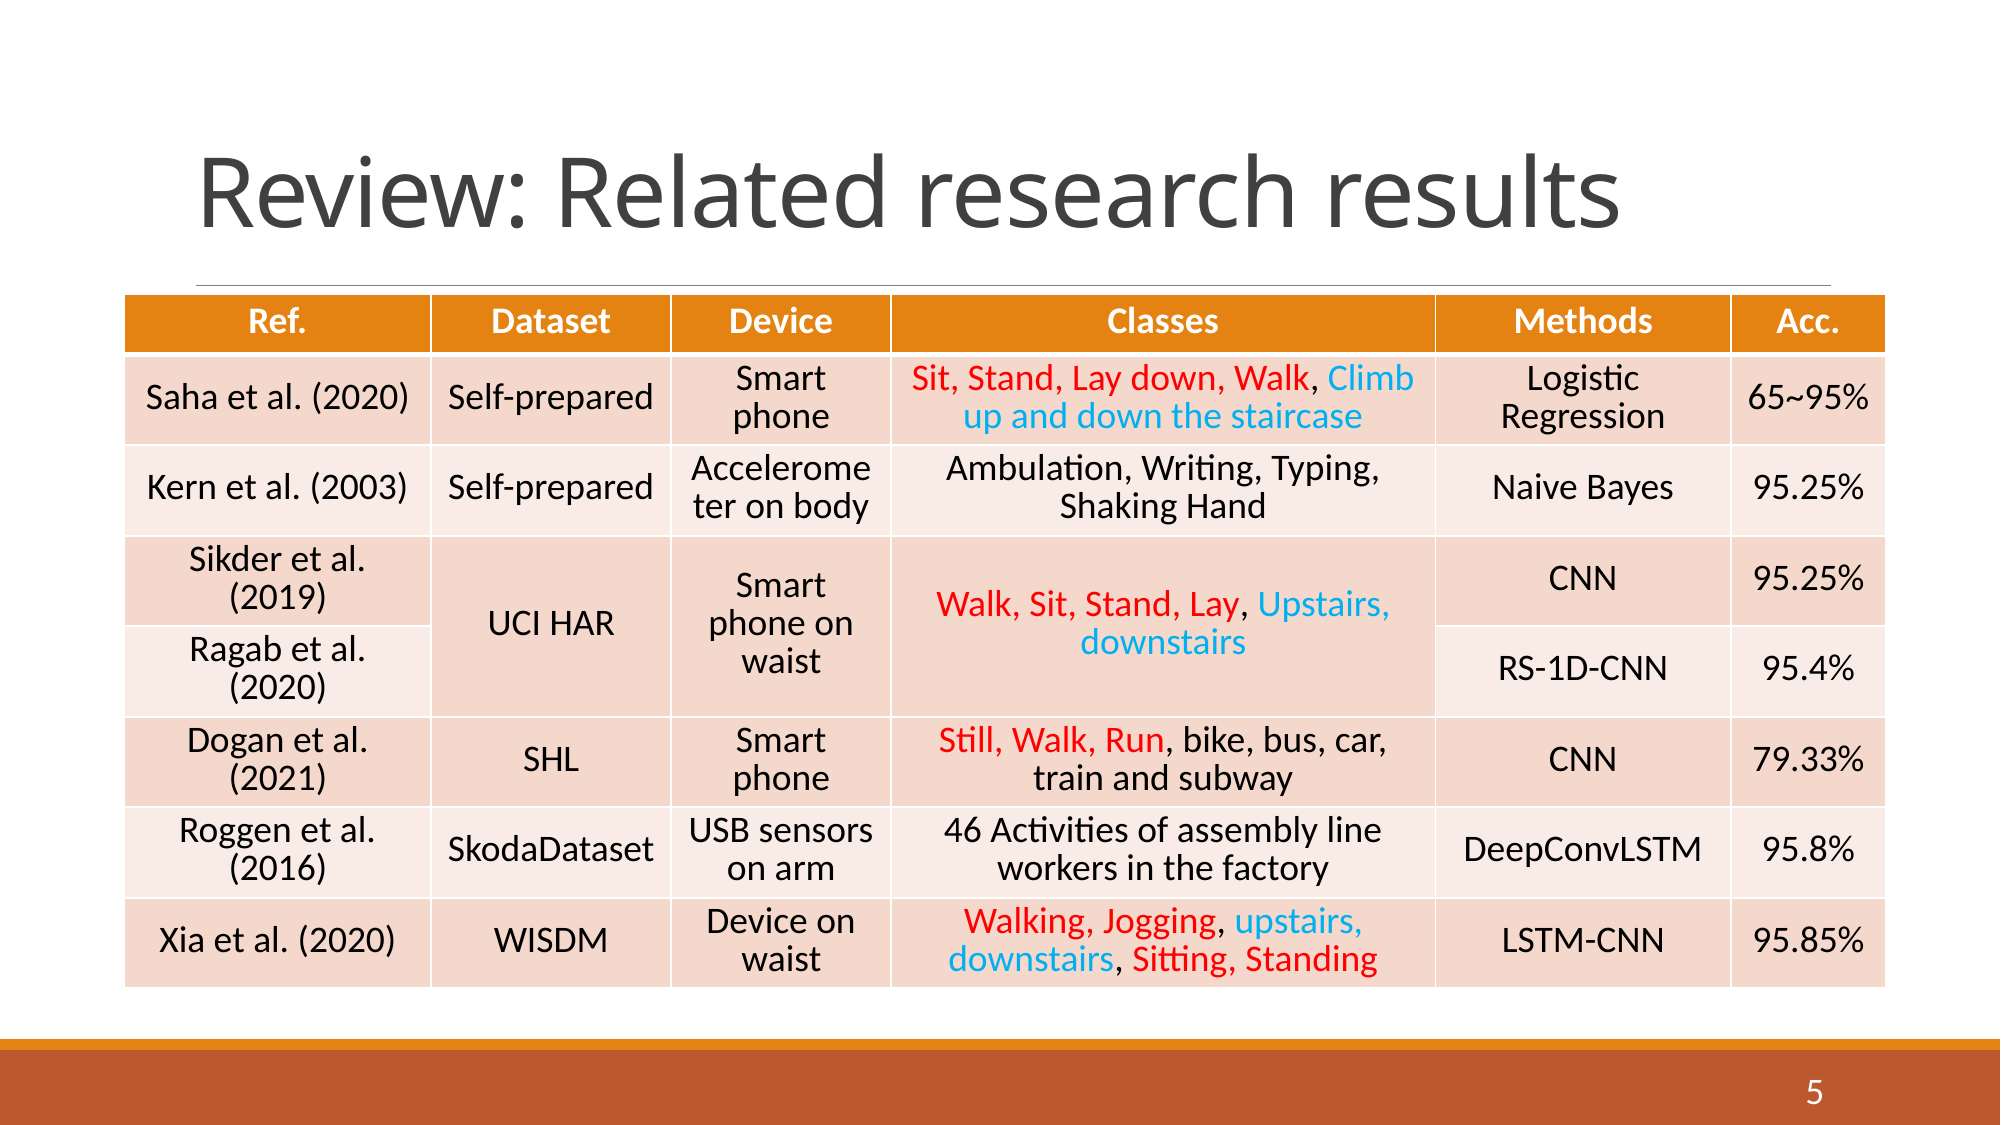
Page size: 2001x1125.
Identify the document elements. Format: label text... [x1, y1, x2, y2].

table_cell Saha et al. (2020) [125, 357, 430, 444]
table_cell 95.8% [1732, 808, 1885, 897]
table_cell 95.4% [1732, 627, 1885, 716]
table_cell LSTM-CNN [1436, 899, 1730, 987]
table_cell Sikder et al. (2019) [125, 537, 430, 625]
table_cell Smart phone [672, 718, 890, 806]
table_cell 95.25% [1732, 537, 1885, 625]
table_header Dataset [432, 295, 670, 352]
table_cell Walk, Sit, Stand, Lay, Upstairs, downstairs [892, 537, 1435, 716]
table_cell Accelerometer on body [672, 446, 890, 535]
table_cell Walking, Jogging, upstairs, downstairs, Sitting, Standing [892, 899, 1435, 987]
table_cell SHL [432, 718, 670, 806]
table_header Acc. [1732, 295, 1885, 352]
table_cell CNN [1436, 537, 1730, 625]
table_cell 65~95% [1732, 357, 1885, 444]
table_cell CNN [1436, 718, 1730, 806]
table_cell 95.85% [1732, 899, 1885, 987]
table_cell 95.25% [1732, 446, 1885, 535]
table_cell Dogan et al. (2021) [125, 718, 430, 806]
table_cell 46 Activities of assembly line workers in the factory [892, 808, 1435, 897]
table_cell DeepConvLSTM [1436, 808, 1730, 897]
table_cell Ragab et al. (2020) [125, 627, 430, 716]
table_cell Sit, Stand, Lay down, Walk, Climb up and down the staircase [892, 357, 1435, 444]
table_cell WISDM [432, 899, 670, 987]
table_cell Device on waist [672, 899, 890, 987]
table_cell RS-1D-CNN [1436, 627, 1730, 716]
title Review: Related research results [180, 140, 1830, 255]
table_cell USB sensors on arm [672, 808, 890, 897]
table_cell Roggen et al. (2016) [125, 808, 430, 897]
table_cell Kern et al. (2003) [125, 446, 430, 535]
table_cell Naive Bayes [1436, 446, 1730, 535]
table_cell Self-prepared [432, 446, 670, 535]
table_cell Self-prepared [432, 357, 670, 444]
table_cell Smart phone on waist [672, 537, 890, 716]
table_cell Ambulation, Writing, Typing, Shaking Hand [892, 446, 1435, 535]
table_header Ref. [125, 295, 430, 352]
table_cell Still, Walk, Run, bike, bus, car, train and subway [892, 718, 1435, 806]
table_header Methods [1436, 295, 1730, 352]
table_cell Smart phone [672, 357, 890, 444]
slide_number 5 [1624, 1059, 1840, 1120]
table_cell SkodaDataset [432, 808, 670, 897]
table_cell UCI HAR [432, 537, 670, 716]
table_cell Xia et al. (2020) [125, 899, 430, 987]
table_cell 79.33% [1732, 718, 1885, 806]
table_header Classes [892, 295, 1435, 352]
table_cell Logistic Regression [1436, 357, 1730, 444]
table_header Device [672, 295, 890, 352]
